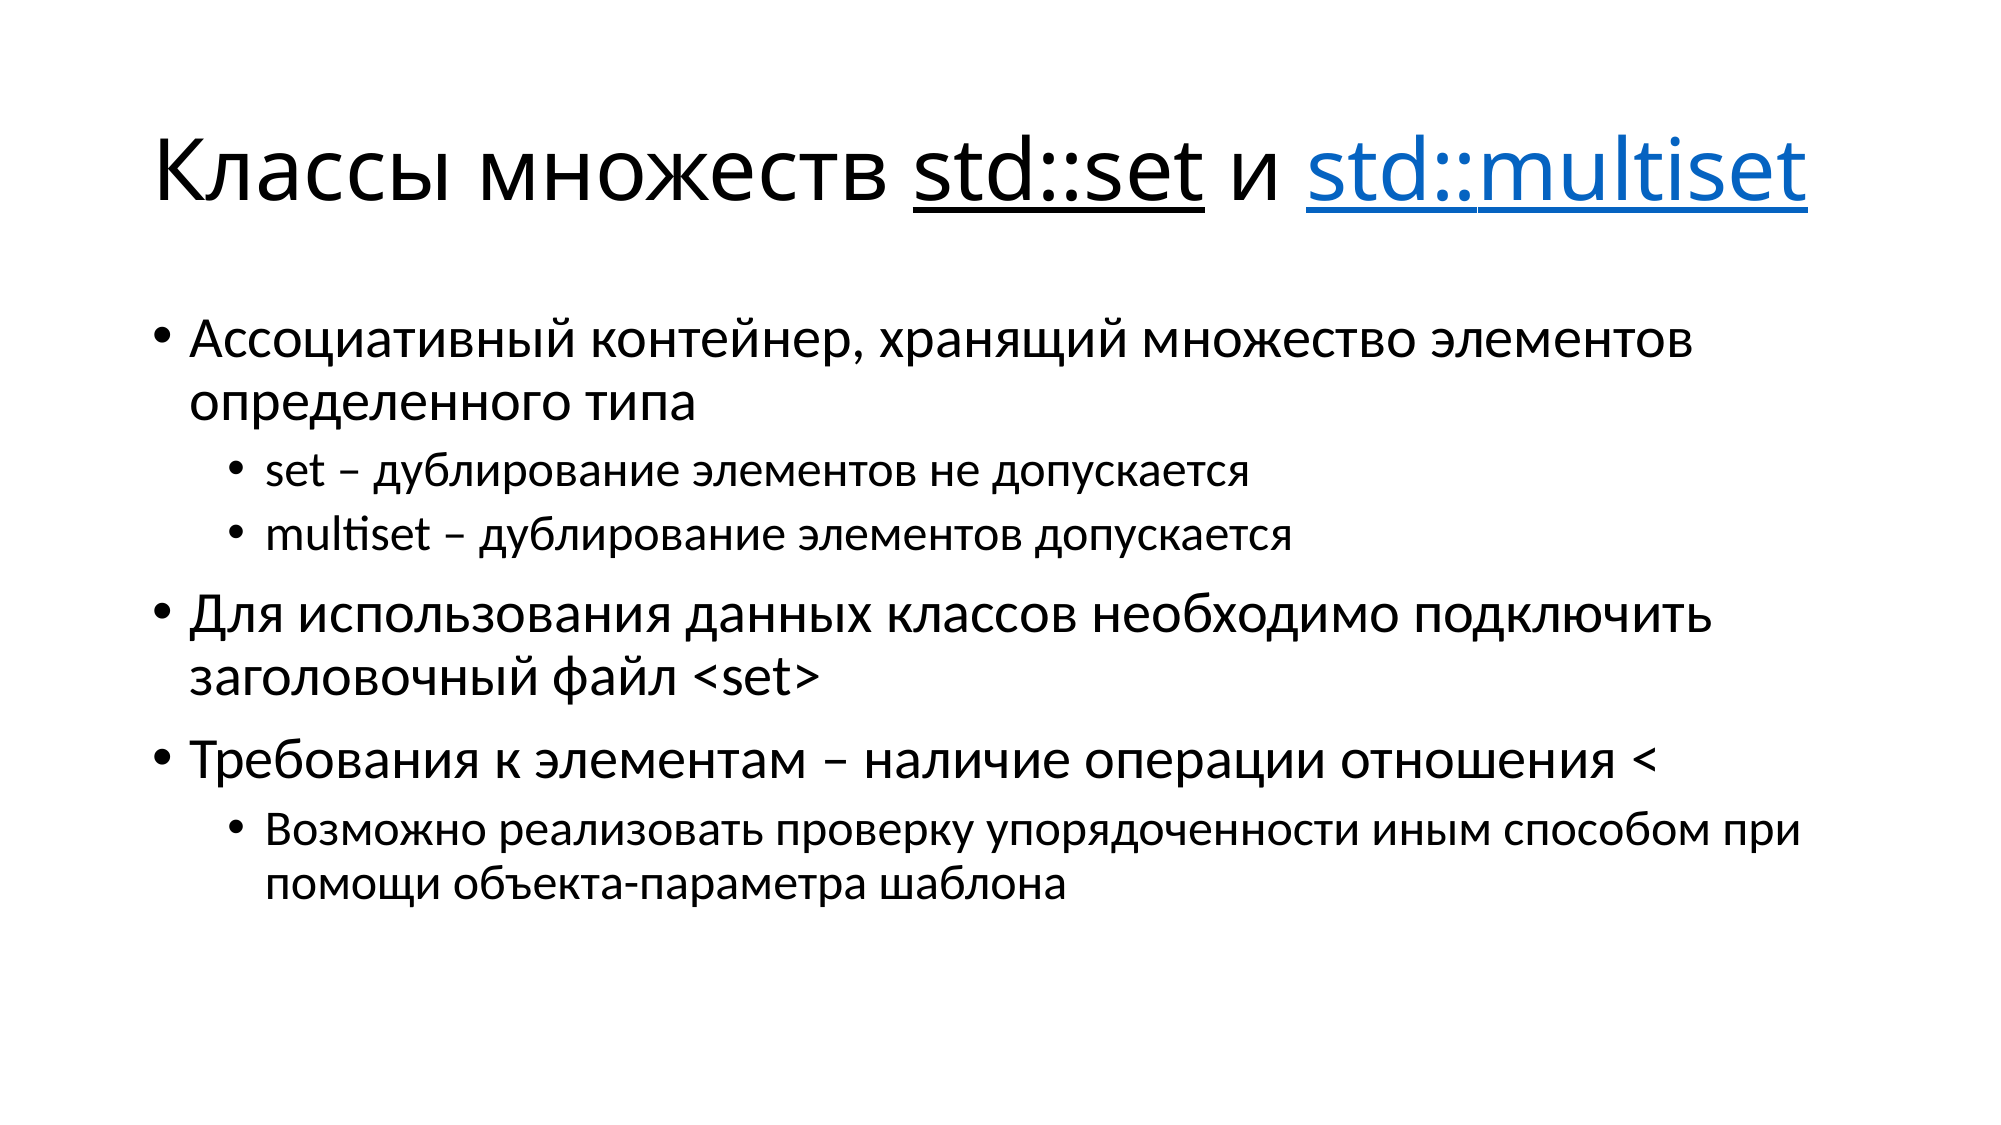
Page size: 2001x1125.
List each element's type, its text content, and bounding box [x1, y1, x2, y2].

list Ассоциативный контейнер, хранящий множество элементов определенного типа set – дублирование элементов не допускается multiset – дублирование элементов допускается Для использования данных классов необходимо подключить заголовочный файл <set> Требования к элементам – наличие операции отношения < Возможно реализовать проверку упорядоченности иным способом при помощи объекта-параметра шаблона [137, 299, 1863, 1014]
title Классы множеств std::set и std::multiset [137, 59, 1863, 278]
